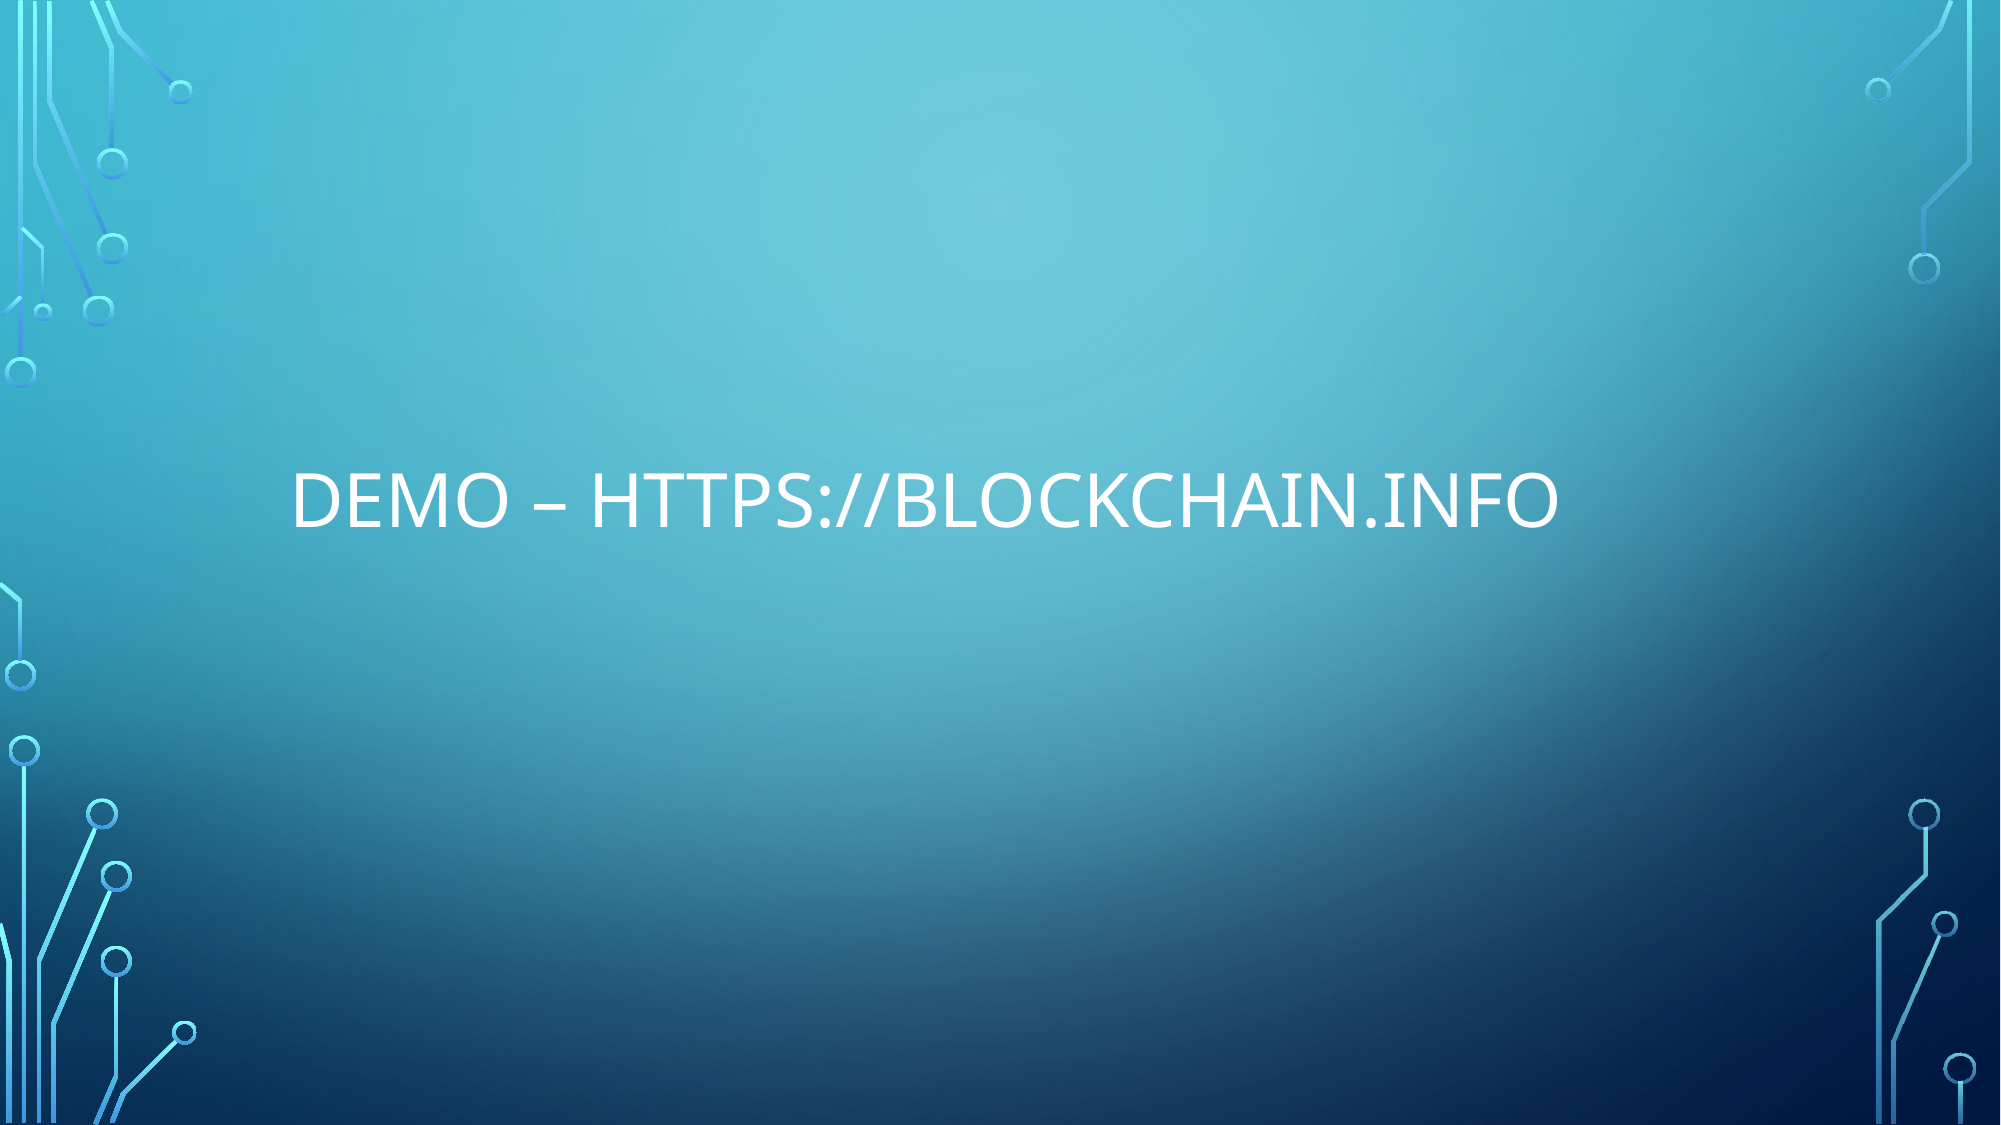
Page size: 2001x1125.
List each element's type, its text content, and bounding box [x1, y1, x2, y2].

title Demo – https://Blockchain.INFO [274, 382, 1900, 625]
